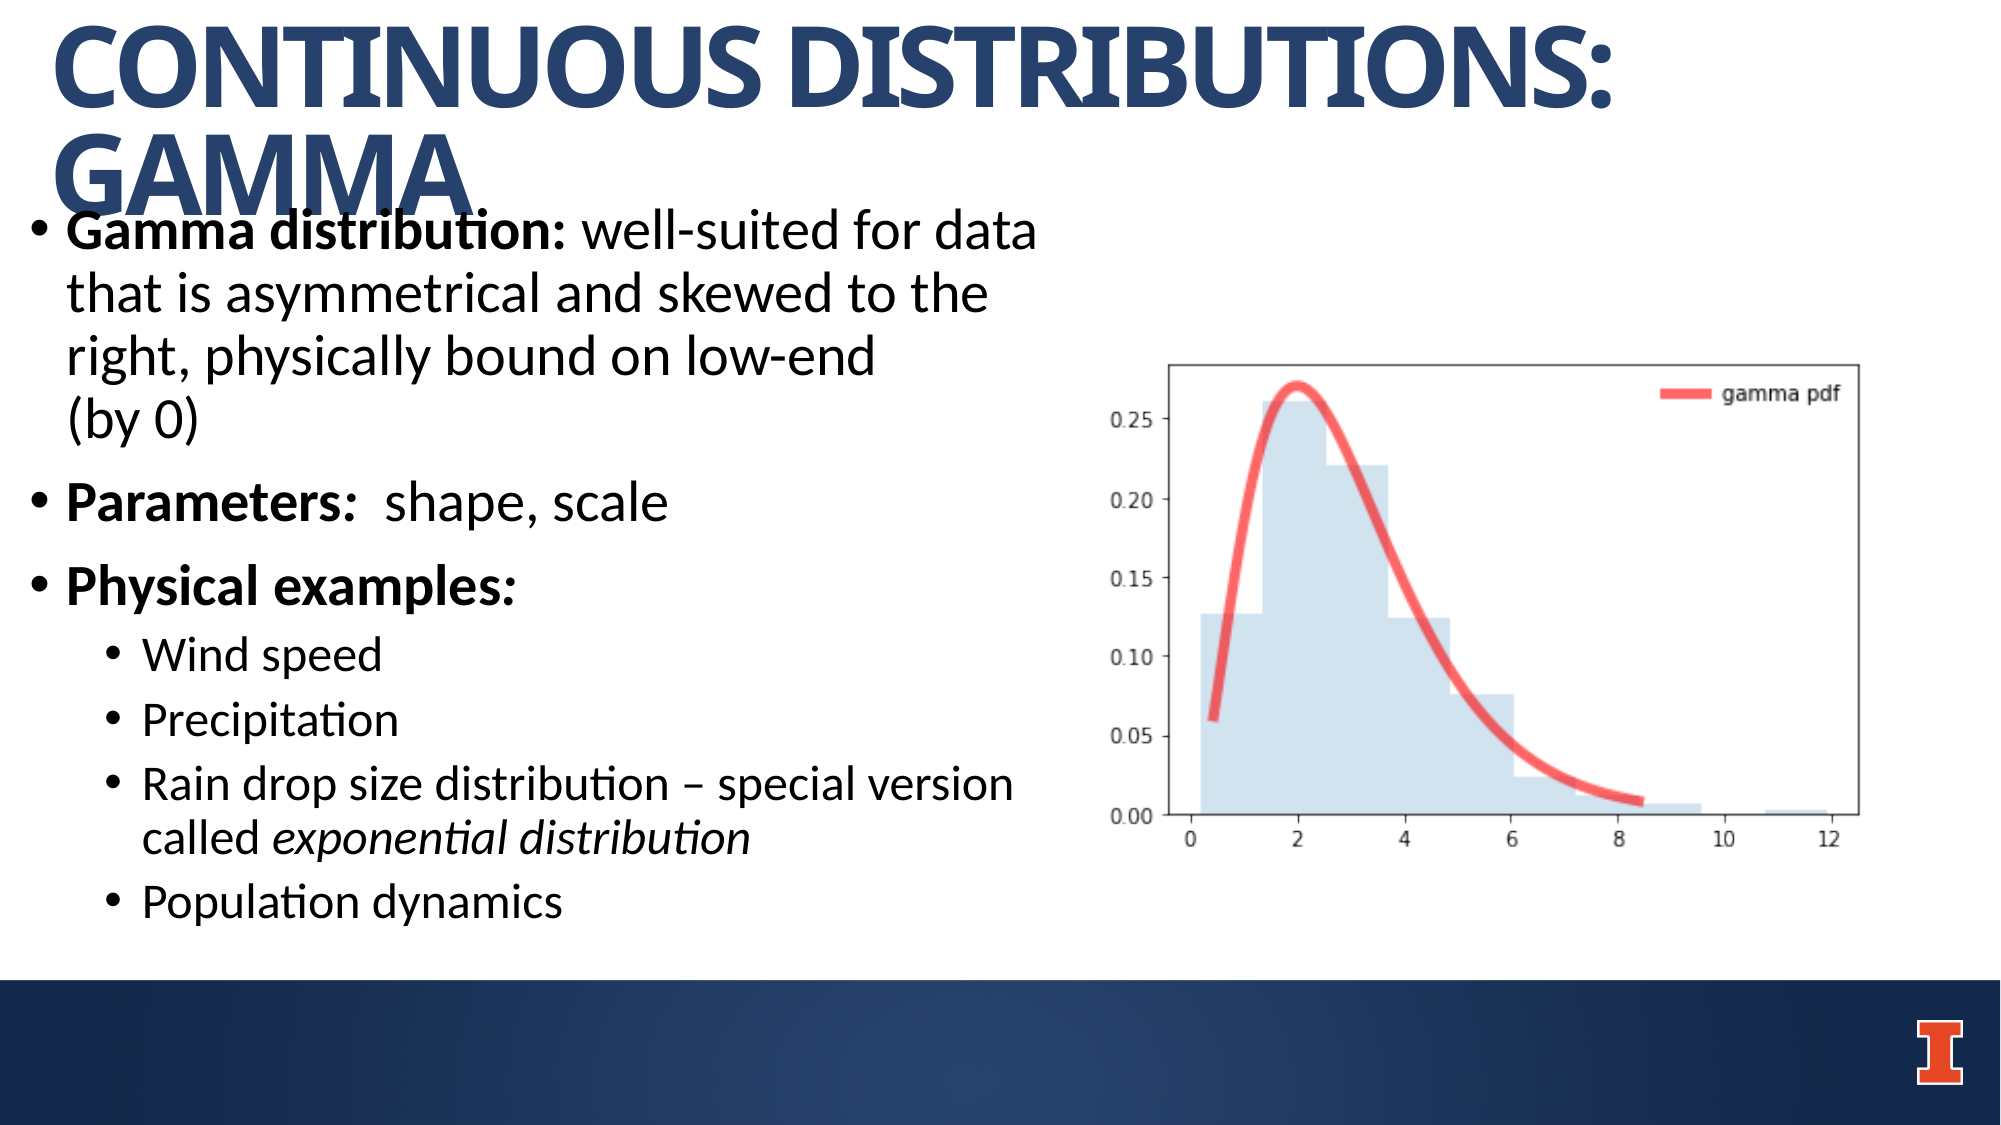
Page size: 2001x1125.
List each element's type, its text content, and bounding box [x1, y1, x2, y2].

list Gamma distribution: well-suited for data that is asymmetrical and skewed to the right, physically bound on low-end (by 0) Parameters: shape, scale Physical examples: Wind speed Precipitation Rain drop size distribution – special version called exponential distribution Population dynamics [14, 191, 1065, 1021]
title CONTINUOUS DISTRIBUTIONS: GAMMA [34, 34, 1963, 223]
picture [0, 0, 2001, 1125]
